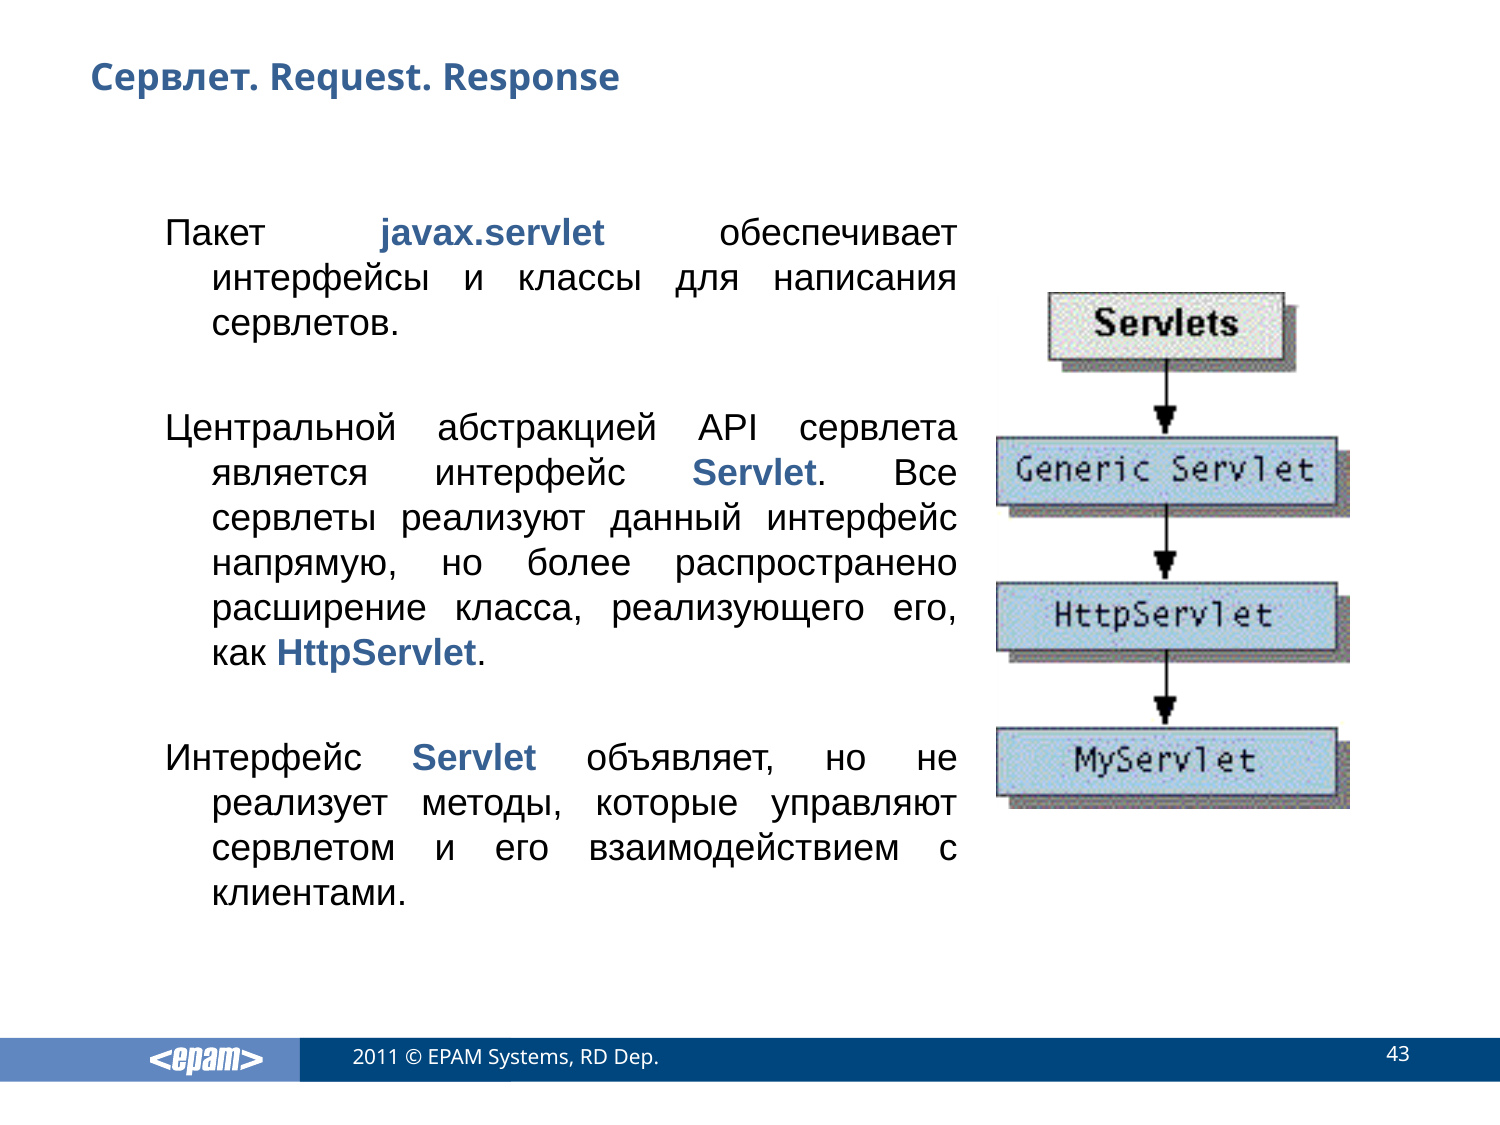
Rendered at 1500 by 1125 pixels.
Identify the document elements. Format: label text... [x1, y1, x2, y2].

picture [995, 292, 1351, 809]
slide_number 43 [1262, 1025, 1425, 1085]
footer 2011 © EPAM Systems, RD Dep. [337, 1028, 738, 1088]
title Сервлет. Request. Response [75, 45, 1425, 163]
list Пакет javax.servlet обеспечивает интерфейсы и классы для написания сервлетов. Центральной абстракцией API сервлета является интерфейс Servlet. Все сервлеты реализуют данный интерфейс напрямую, но более распространено расширение класса, реализующего его, как HttpServlet. Интерфейс Servlet объявляет, но не реализует методы, которые управляют сервлетом и его взаимодействием с клиентами. [150, 200, 973, 988]
